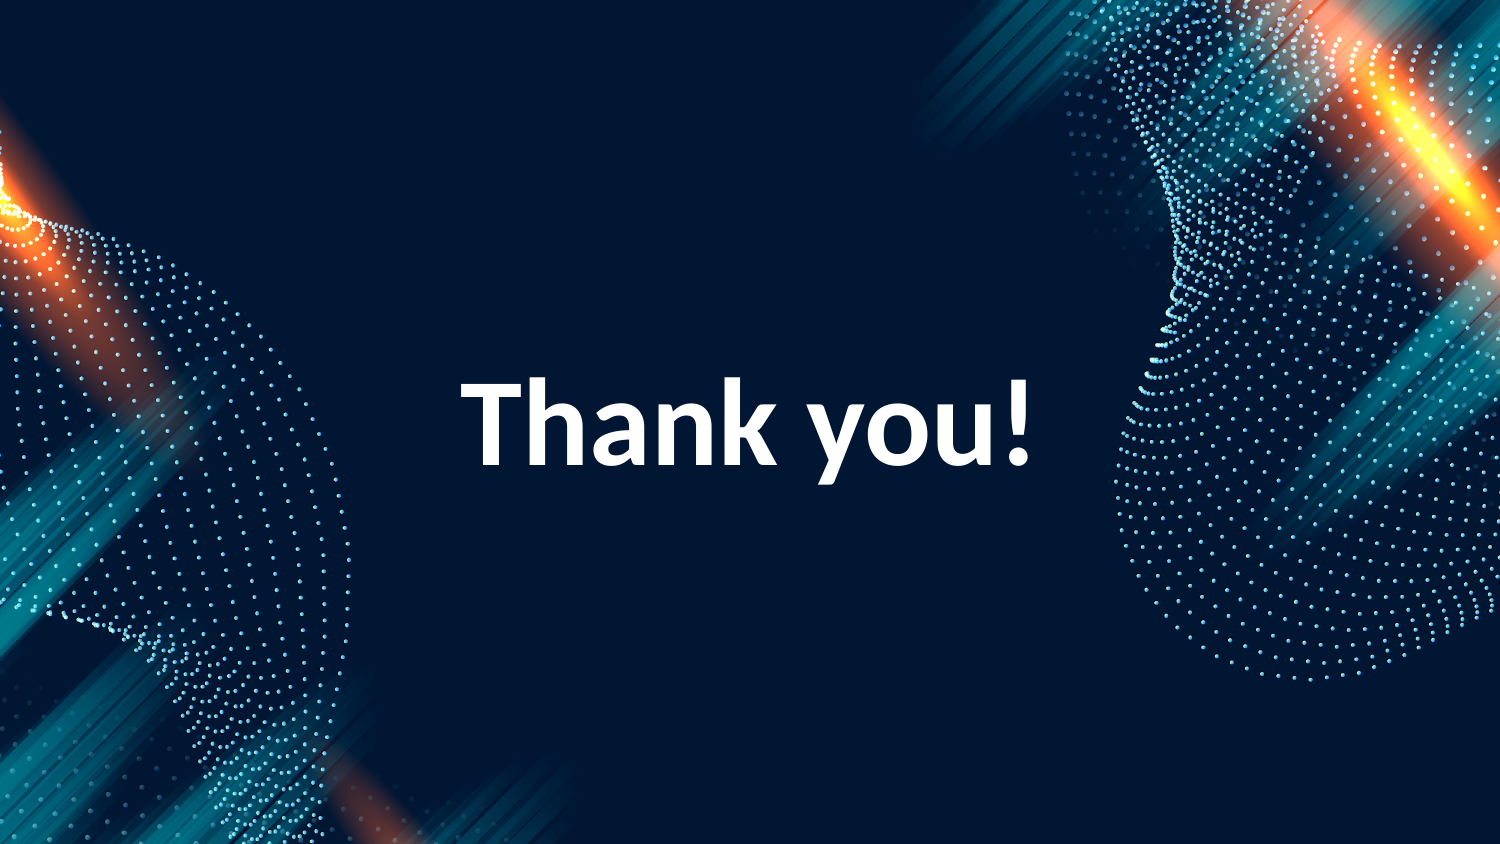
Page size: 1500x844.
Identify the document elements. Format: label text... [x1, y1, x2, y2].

text_box Thank you! [299, 332, 1200, 498]
